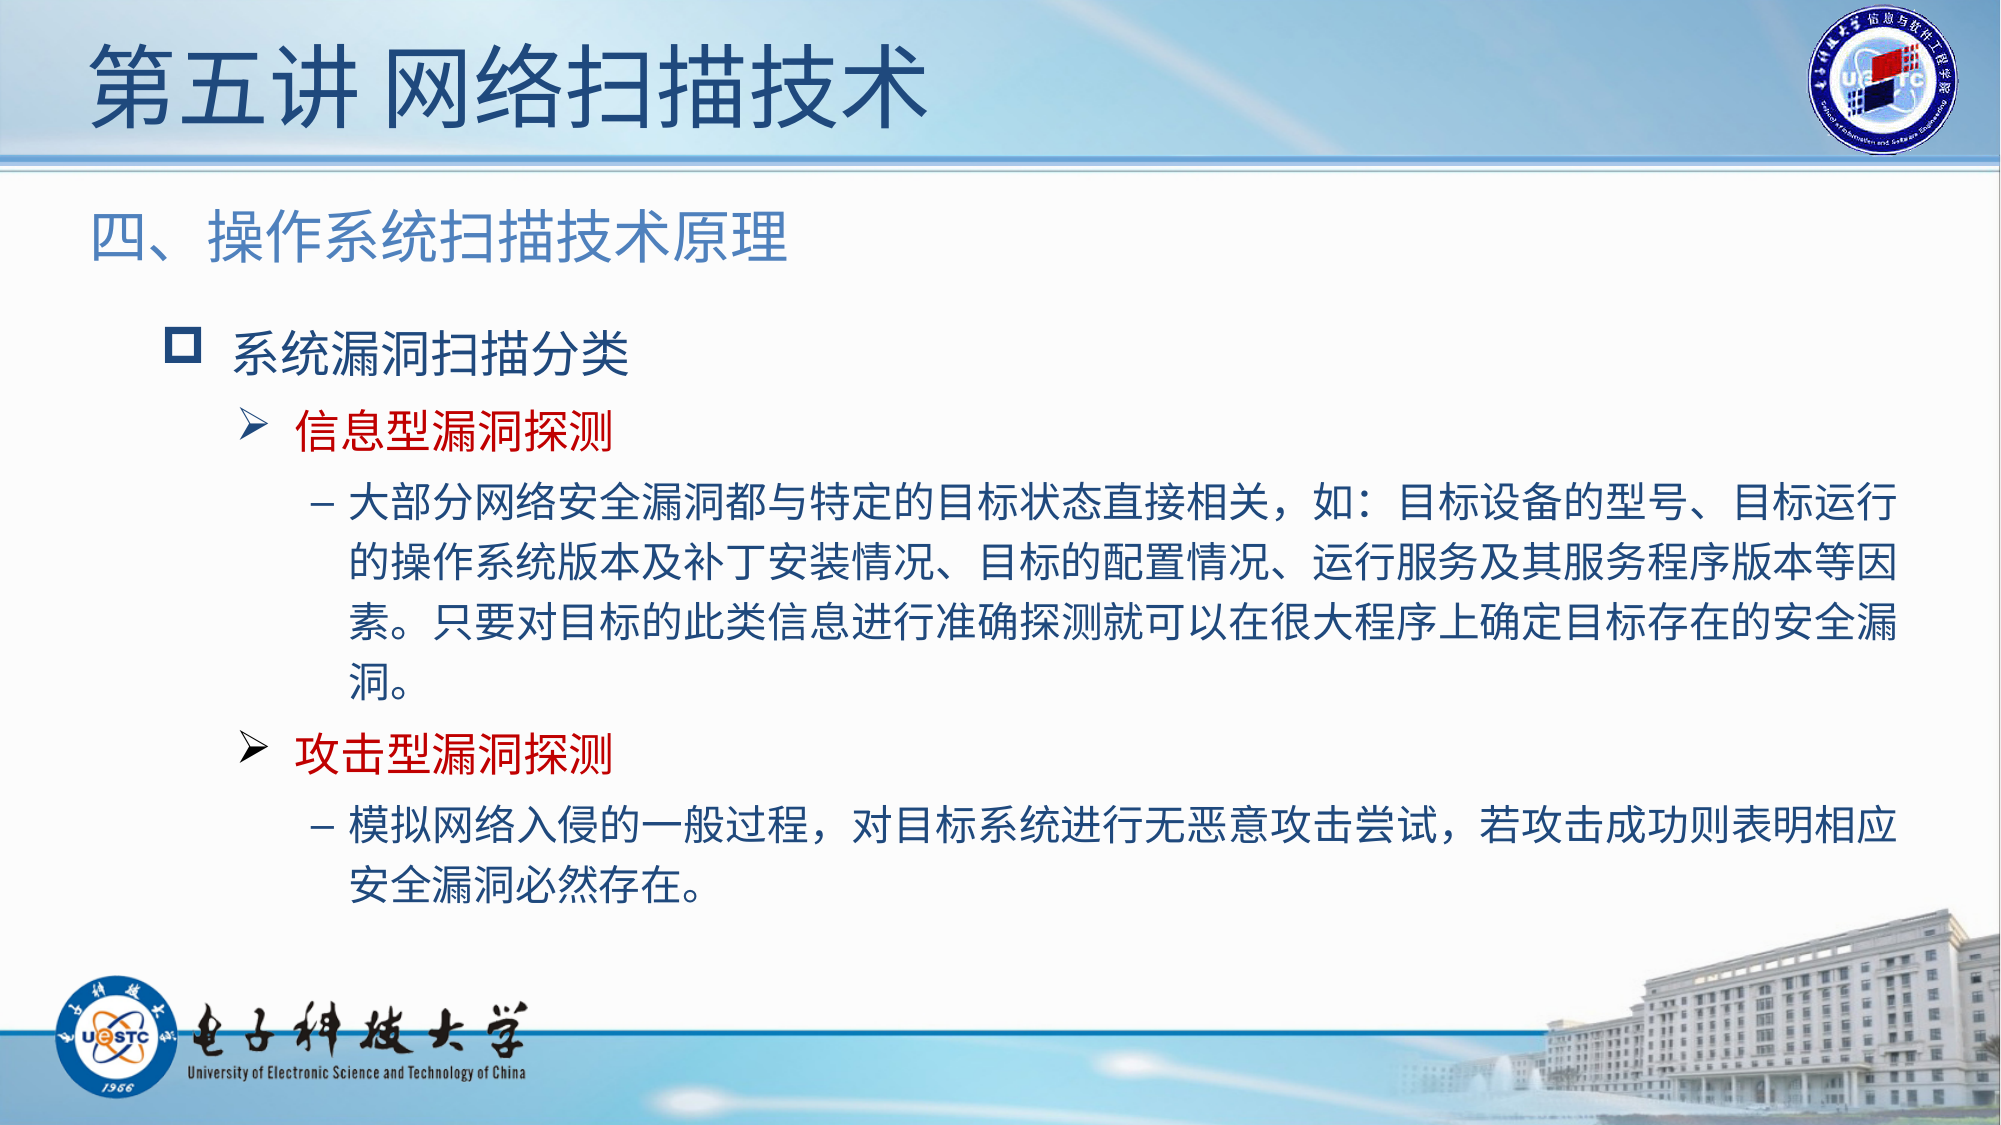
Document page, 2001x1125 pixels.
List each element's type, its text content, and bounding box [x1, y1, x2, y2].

title 第五讲 网络扫描技术 [70, 12, 1725, 159]
list 系统漏洞扫描分类 信息型漏洞探测 大部分网络安全漏洞都与特定的目标状态直接相关，如：目标设备的型号、目标运行的操作系统版本及补丁安装情况、目标的配置情况、运行服务及其服务程序版本等因素。只要对目标的此类信息进行准确探测就可以在很大程序上确定目标存在的安全漏洞。 攻击型漏洞探测 模拟网络入侵的一般过程，对目标系统进行无恶意攻击尝试，若攻击成功则表明相应安全漏洞必然存在。 [70, 302, 1914, 965]
text_box 四、操作系统扫描技术原理 [74, 192, 804, 278]
picture [0, 0, 2001, 1125]
